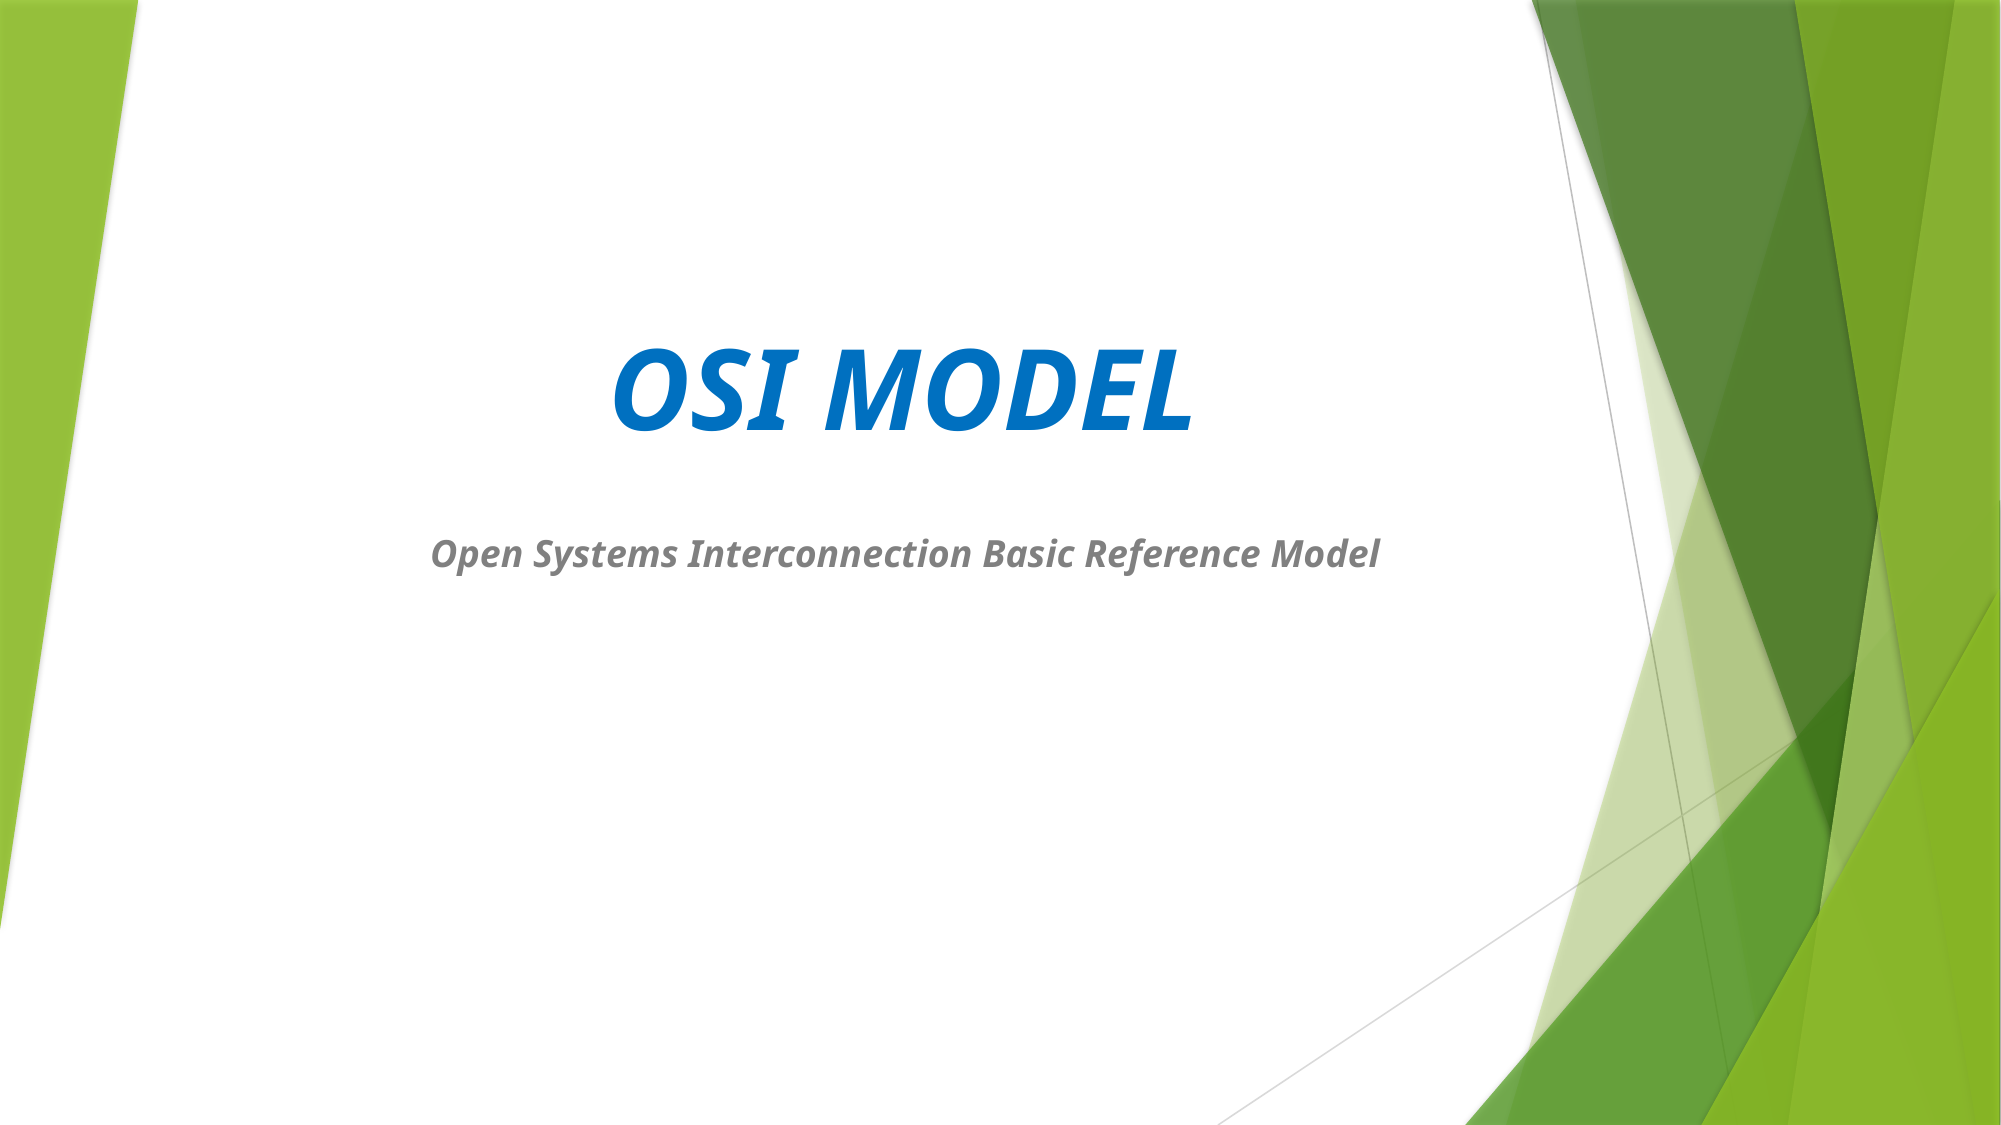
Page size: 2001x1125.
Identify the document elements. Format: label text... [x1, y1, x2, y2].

title OSI MODEL [247, 190, 1215, 461]
subtitle Open Systems Interconnection Basic Reference Model [283, 522, 1396, 633]
